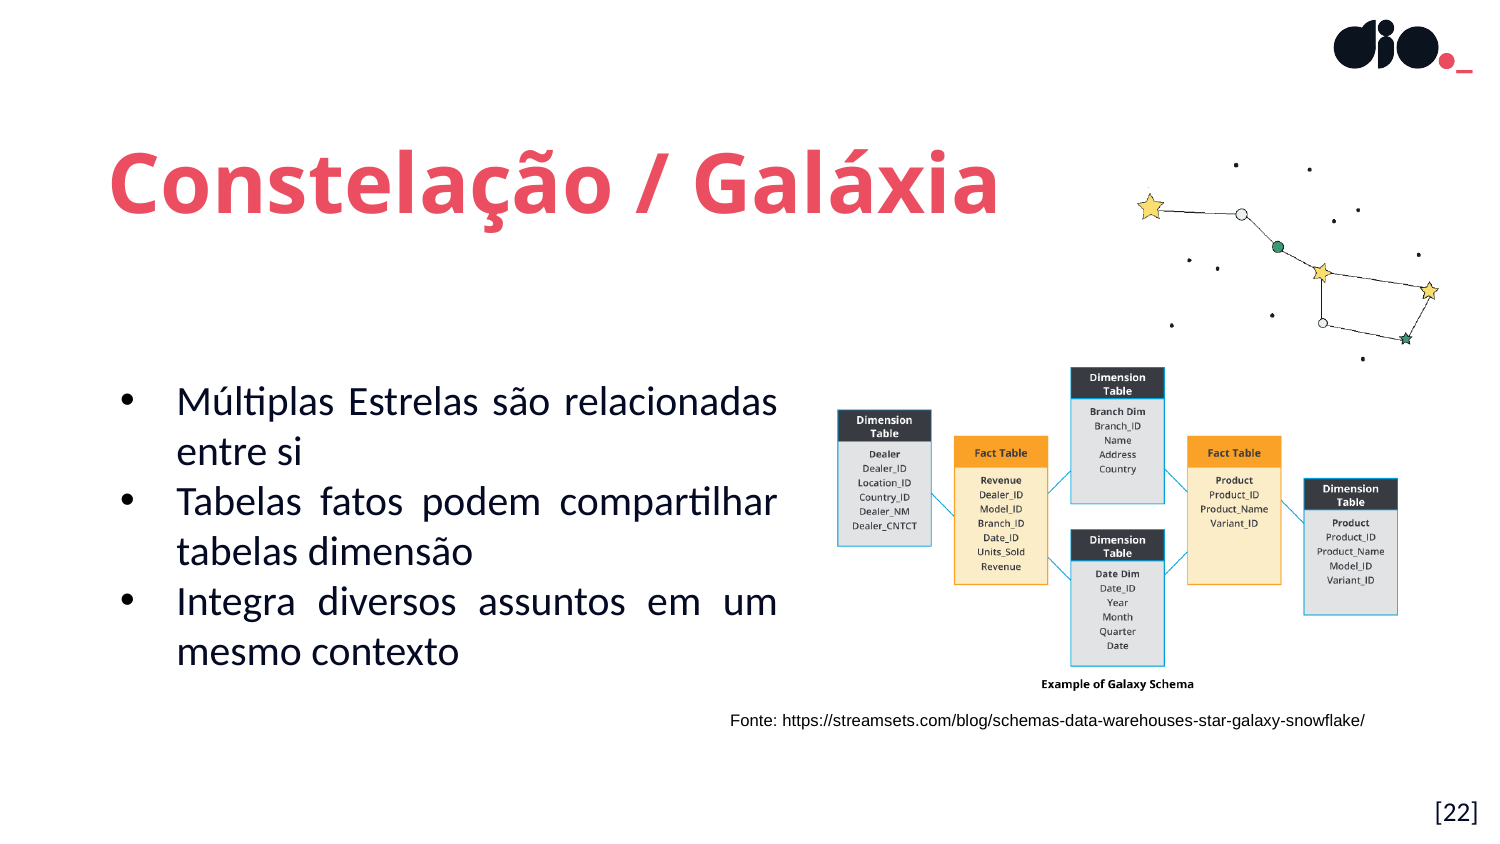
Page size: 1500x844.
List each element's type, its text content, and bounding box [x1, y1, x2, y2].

slide_number [22] [1403, 779, 1494, 844]
picture [830, 149, 1459, 694]
picture [1333, 19, 1473, 74]
text_box Fonte: https://streamsets.com/blog/schemas-data-warehouses-star-galaxy-snowflake/ [794, 702, 1416, 738]
text_box Constelação / Galáxia [92, 104, 1408, 243]
text_box Múltiplas Estrelas são relacionadas entre si Tabelas fatos podem compartilhar tabelas dimensão Integra diversos assuntos em um mesmo contexto [92, 308, 794, 740]
